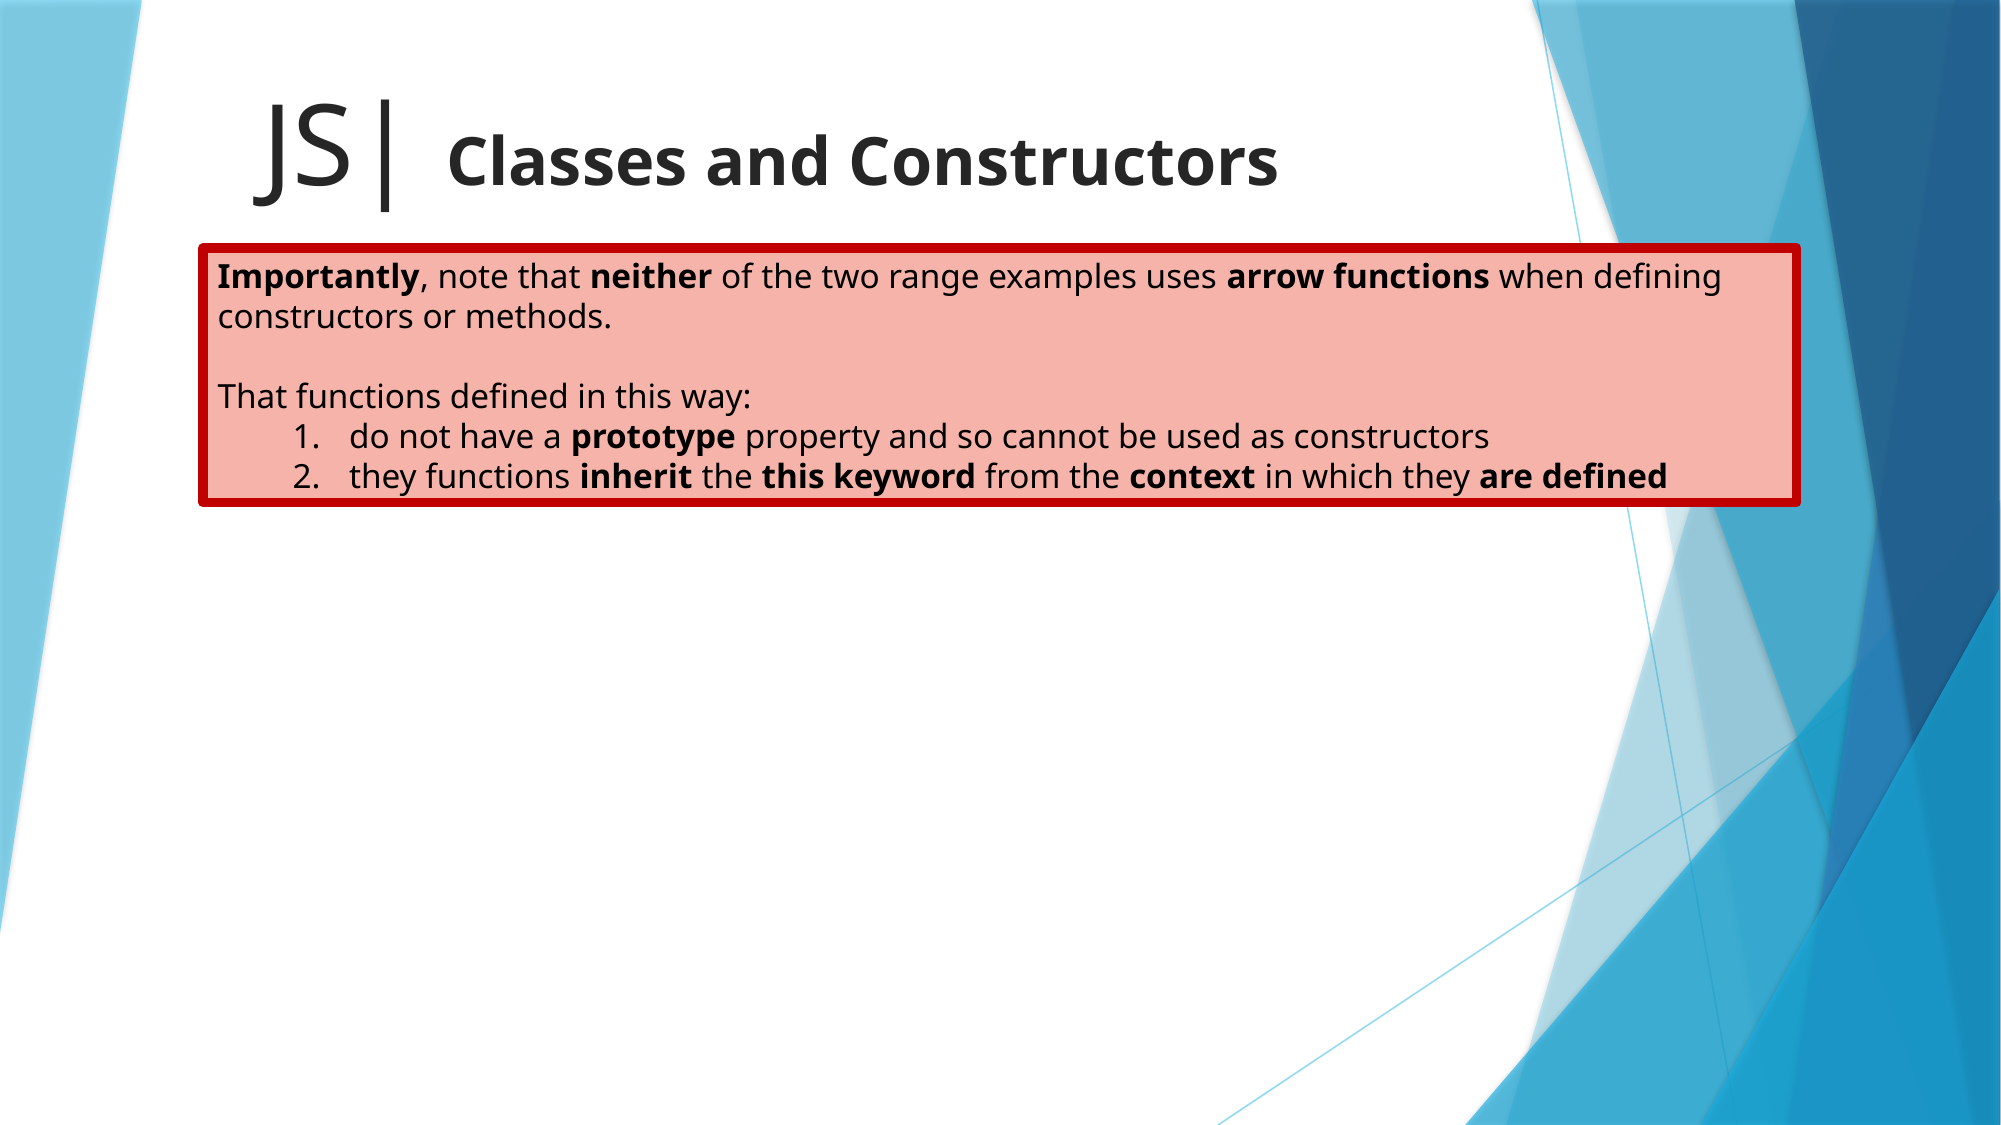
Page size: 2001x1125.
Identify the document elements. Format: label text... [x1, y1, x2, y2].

title JS| Classes and Constructors [247, 56, 1522, 216]
text_box Importantly, note that neither of the two range examples uses arrow functions when defining constructors or methods. That functions defined in this way: do not have a prototype property and so cannot be used as constructors they functions inherit the this keyword from the context in which they are defined [203, 248, 1797, 503]
